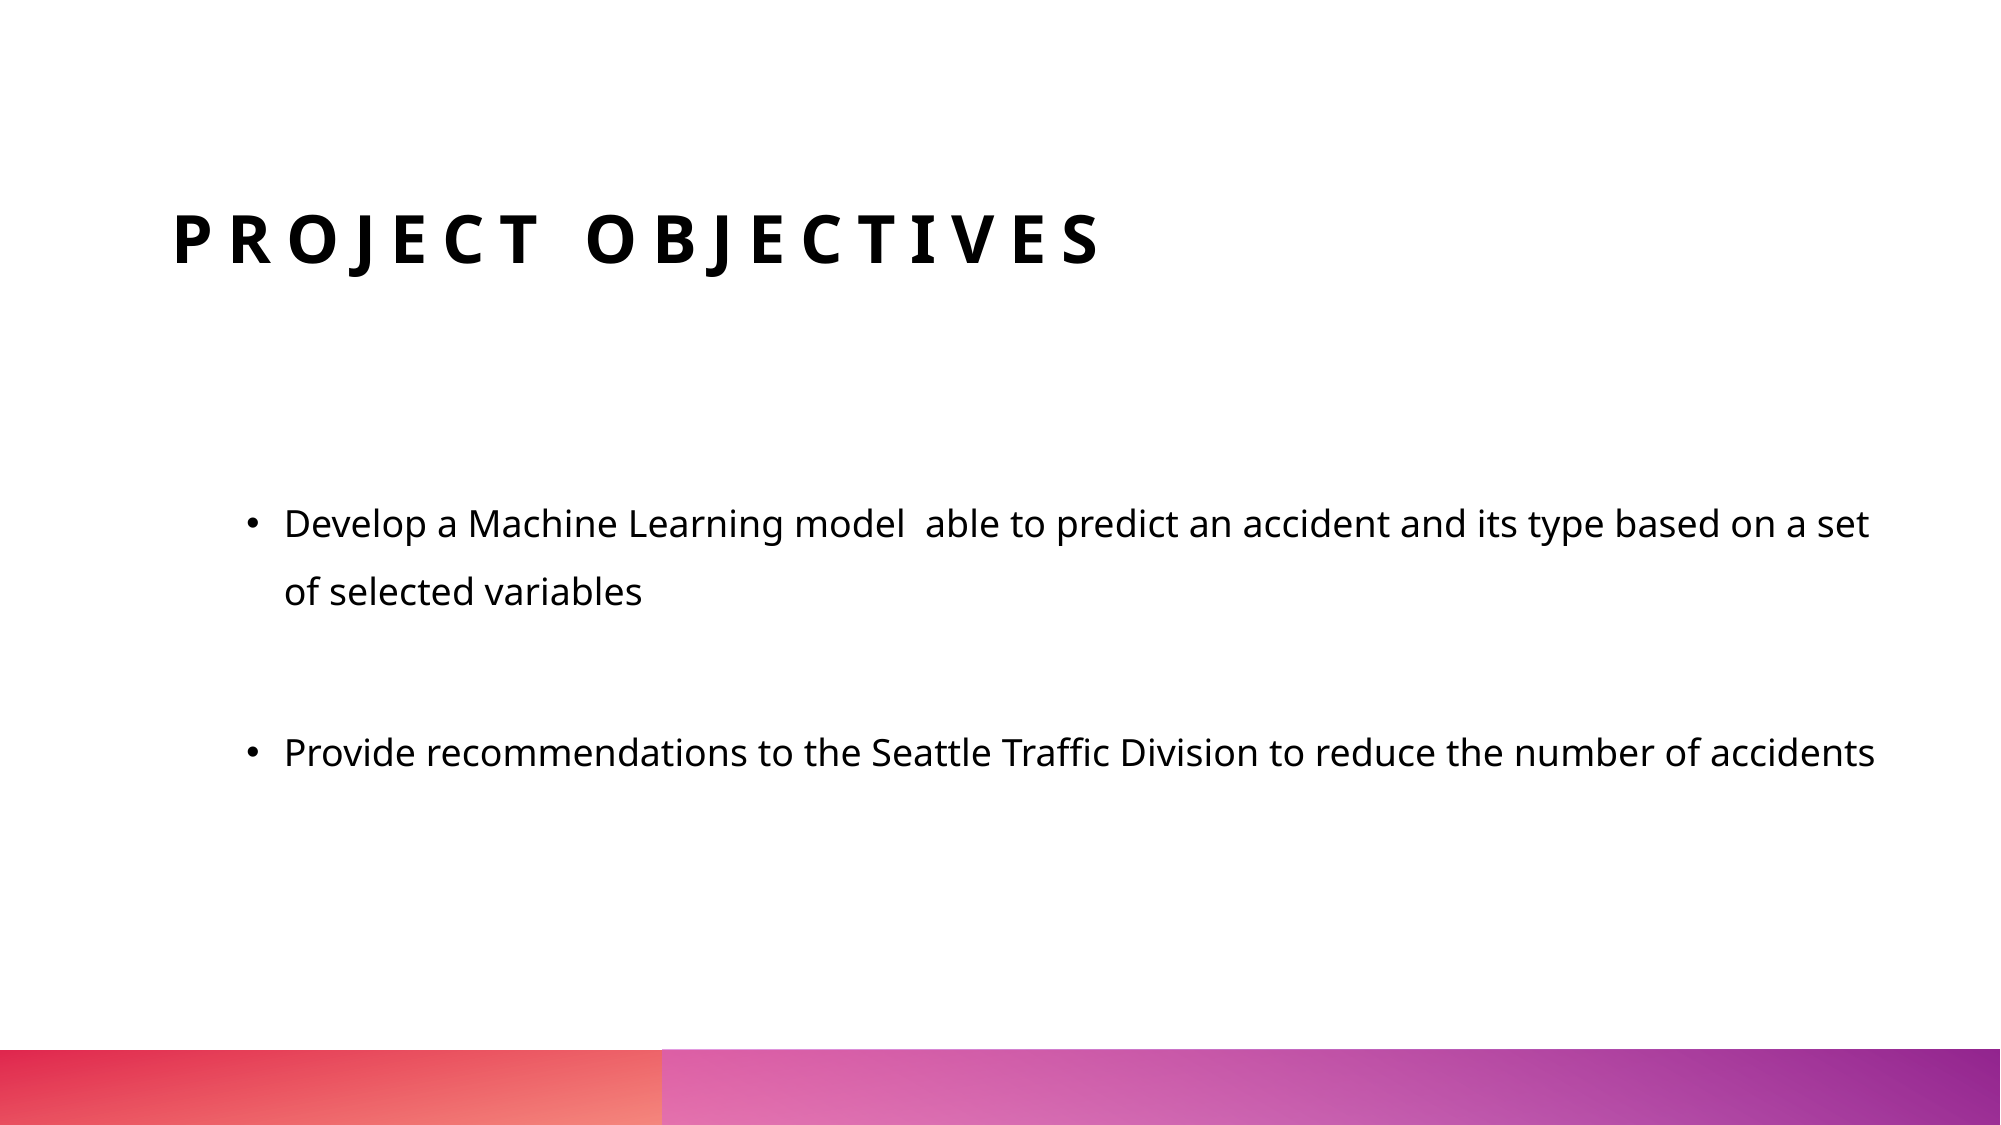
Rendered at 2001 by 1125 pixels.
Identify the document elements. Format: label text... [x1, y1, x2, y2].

list Develop a Machine Learning model able to predict an accident and its type based on a set of selected variables Provide recommendations to the Seattle Traffic Division to reduce the number of accidents [171, 327, 1907, 1014]
title Project Objectives [171, 75, 1863, 278]
